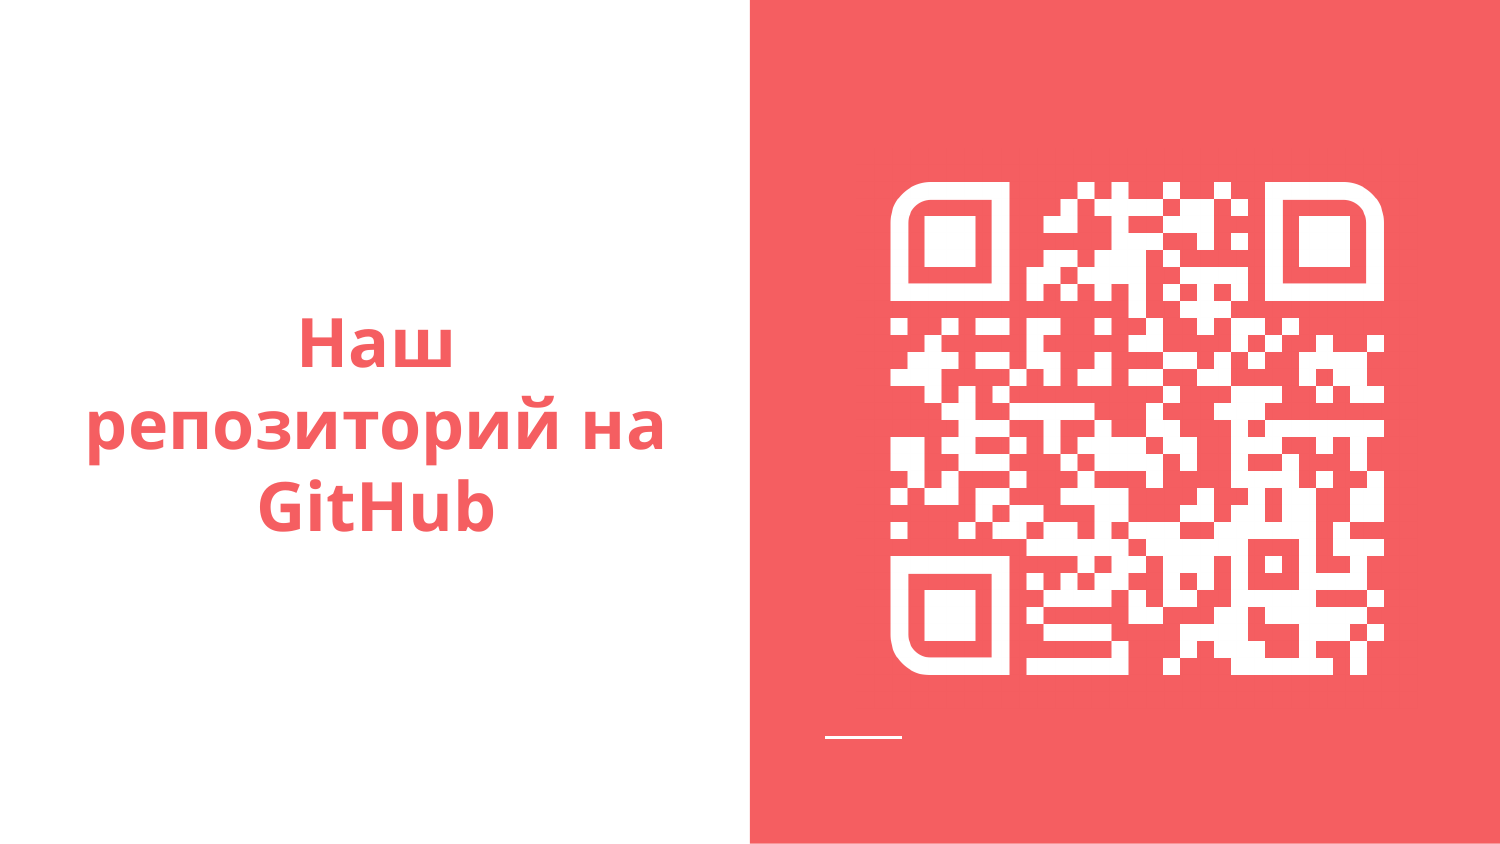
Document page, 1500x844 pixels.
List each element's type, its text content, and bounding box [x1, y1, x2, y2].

title Наш репозиторий на GitHub [44, 283, 709, 560]
picture [856, 147, 1418, 709]
